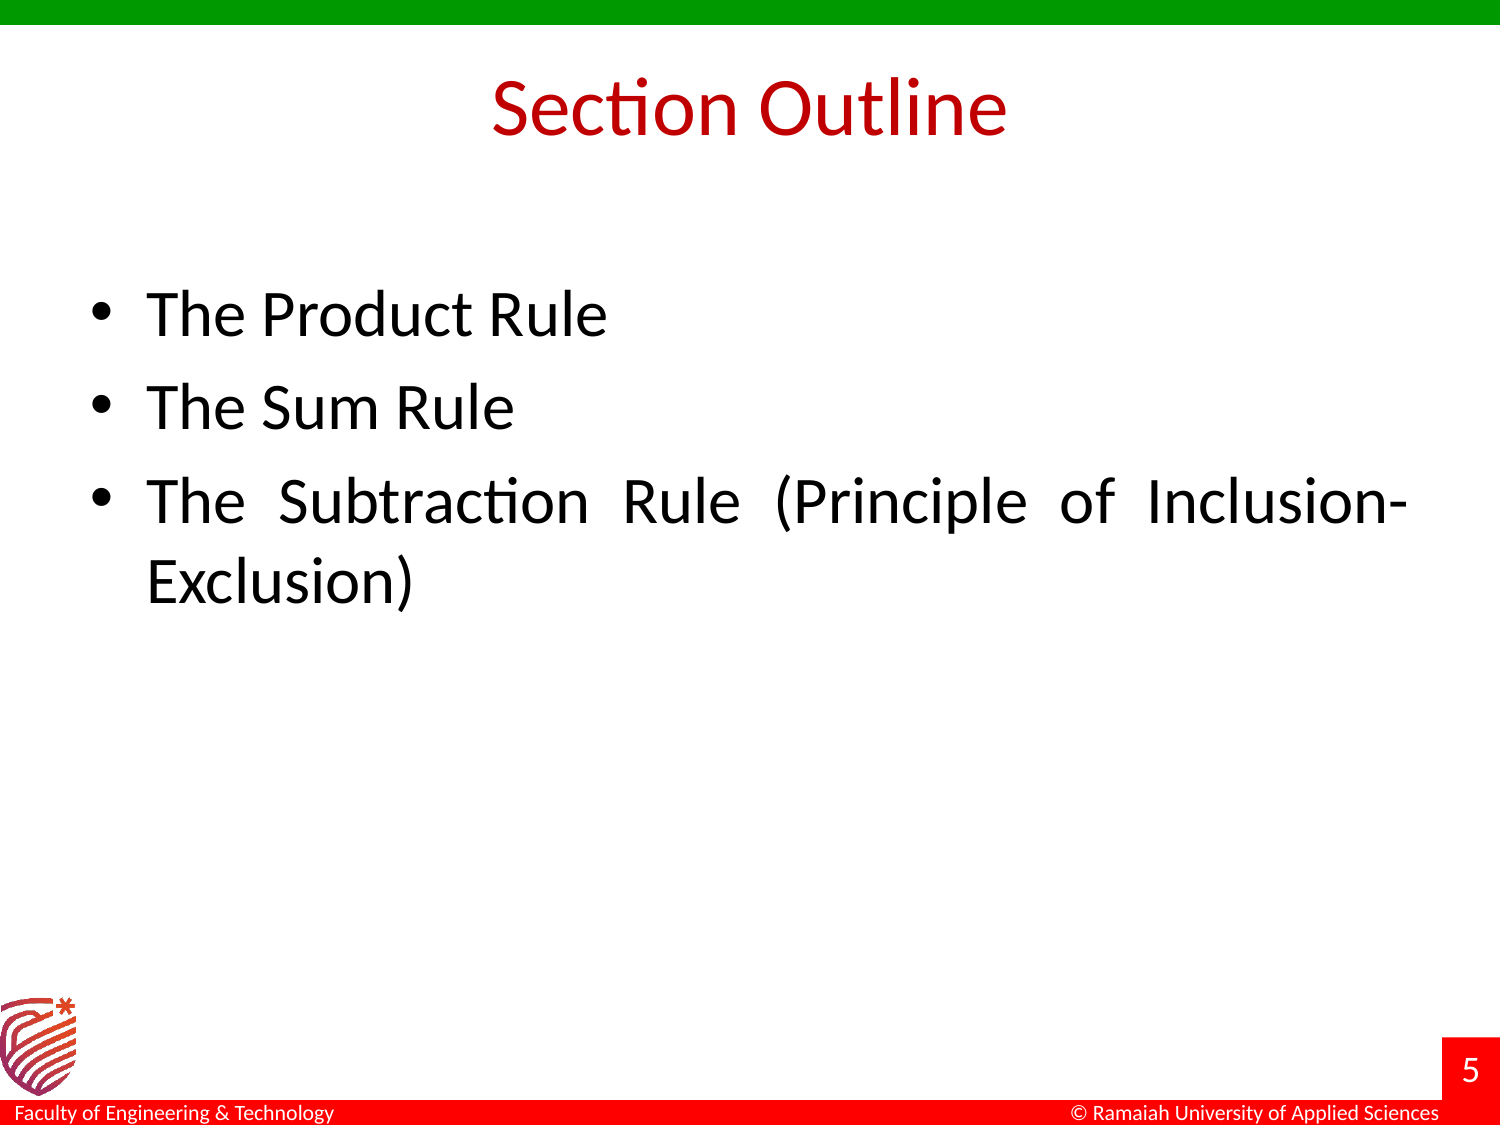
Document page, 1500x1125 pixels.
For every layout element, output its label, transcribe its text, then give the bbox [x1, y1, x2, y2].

picture [0, 997, 76, 1096]
list The Product Rule The Sum Rule The Subtraction Rule (Principle of Inclusion-Exclusion) [75, 262, 1425, 1005]
title Section Outline [75, 45, 1425, 233]
